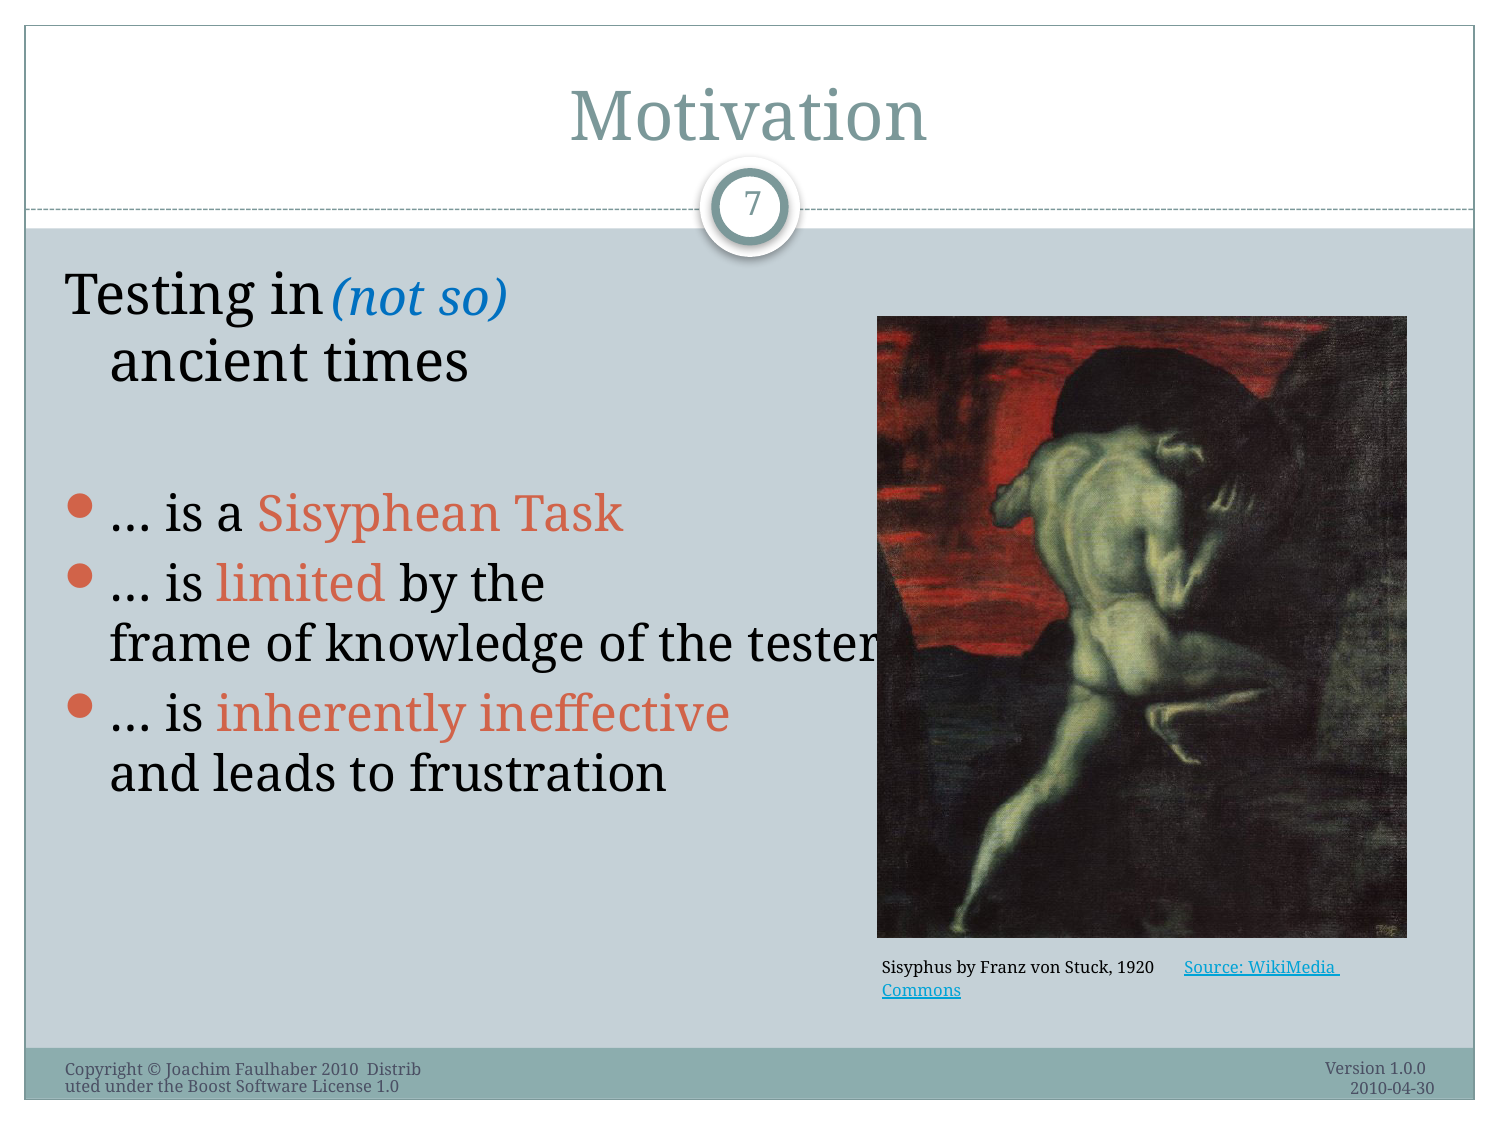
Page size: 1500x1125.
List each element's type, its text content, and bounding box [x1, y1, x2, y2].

list Testing in ancient times … is a Sisyphean Task … is limited by the frame of knowledge of the tester … is inherently ineffective and leads to frustration [49, 250, 1445, 1001]
text_box (not so) [316, 257, 539, 333]
title Motivation [49, 37, 1450, 162]
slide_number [1277, 1050, 1450, 1111]
footer Copyright © Joachim Faulhaber 2010 Distributed under the Boost Software License 1.0 [50, 1051, 446, 1112]
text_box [866, 316, 1407, 985]
slide_number 7 [715, 168, 791, 241]
